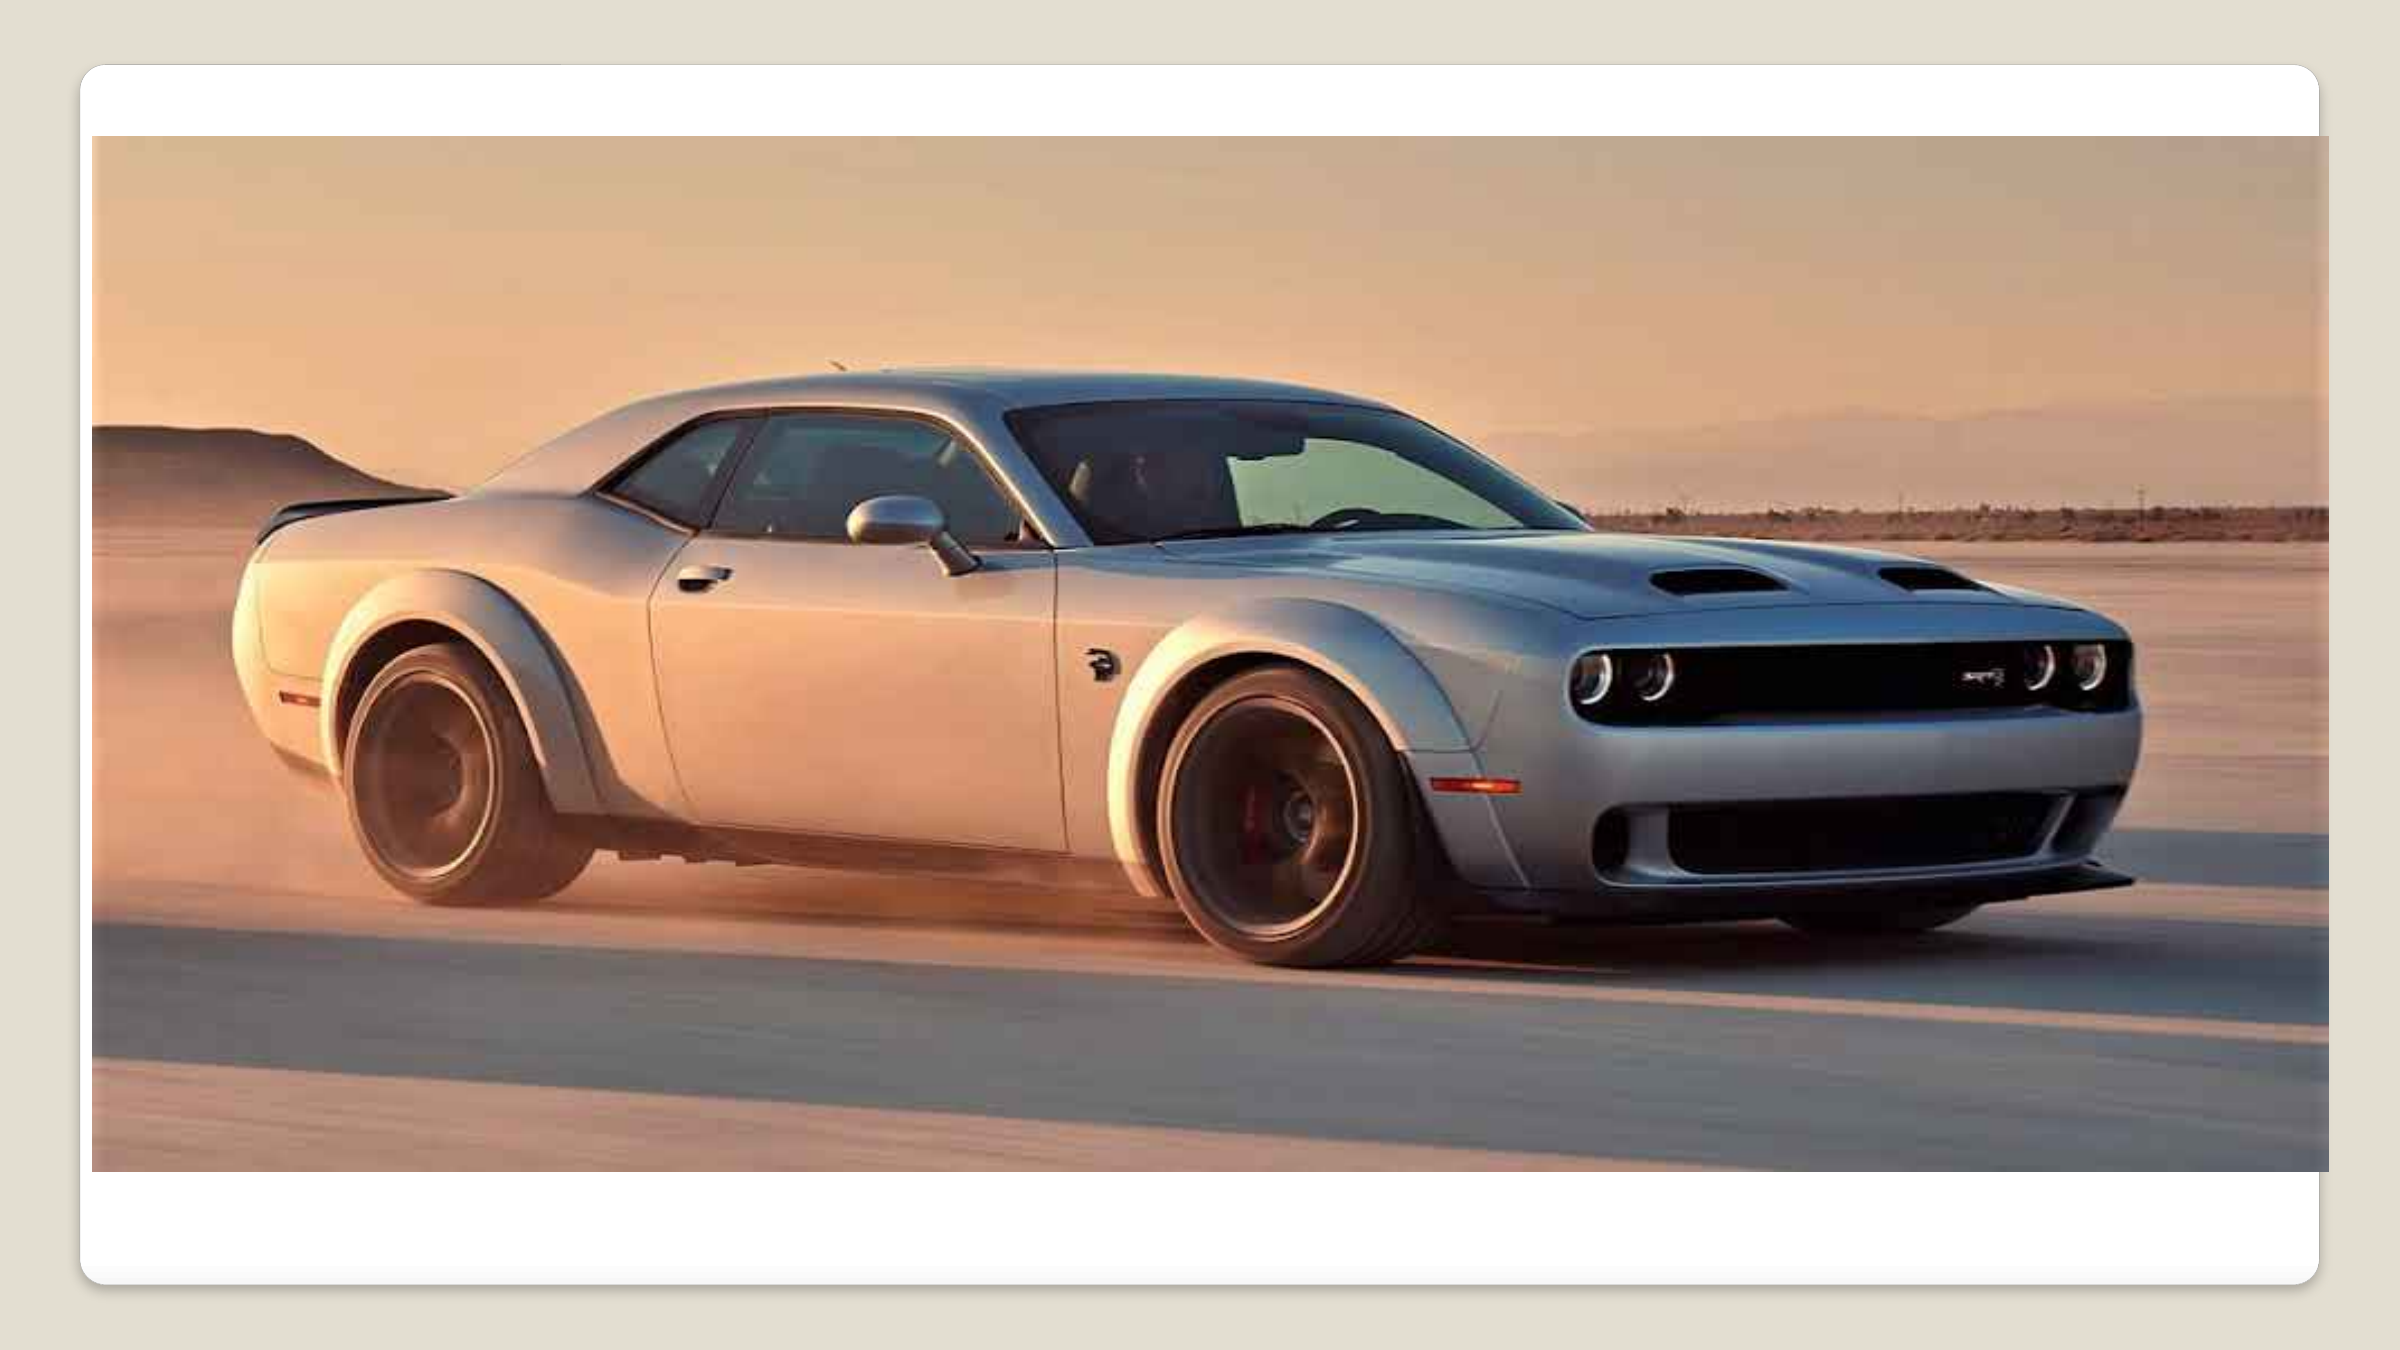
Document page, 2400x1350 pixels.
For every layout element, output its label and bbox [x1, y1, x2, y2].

picture [91, 136, 2329, 1172]
